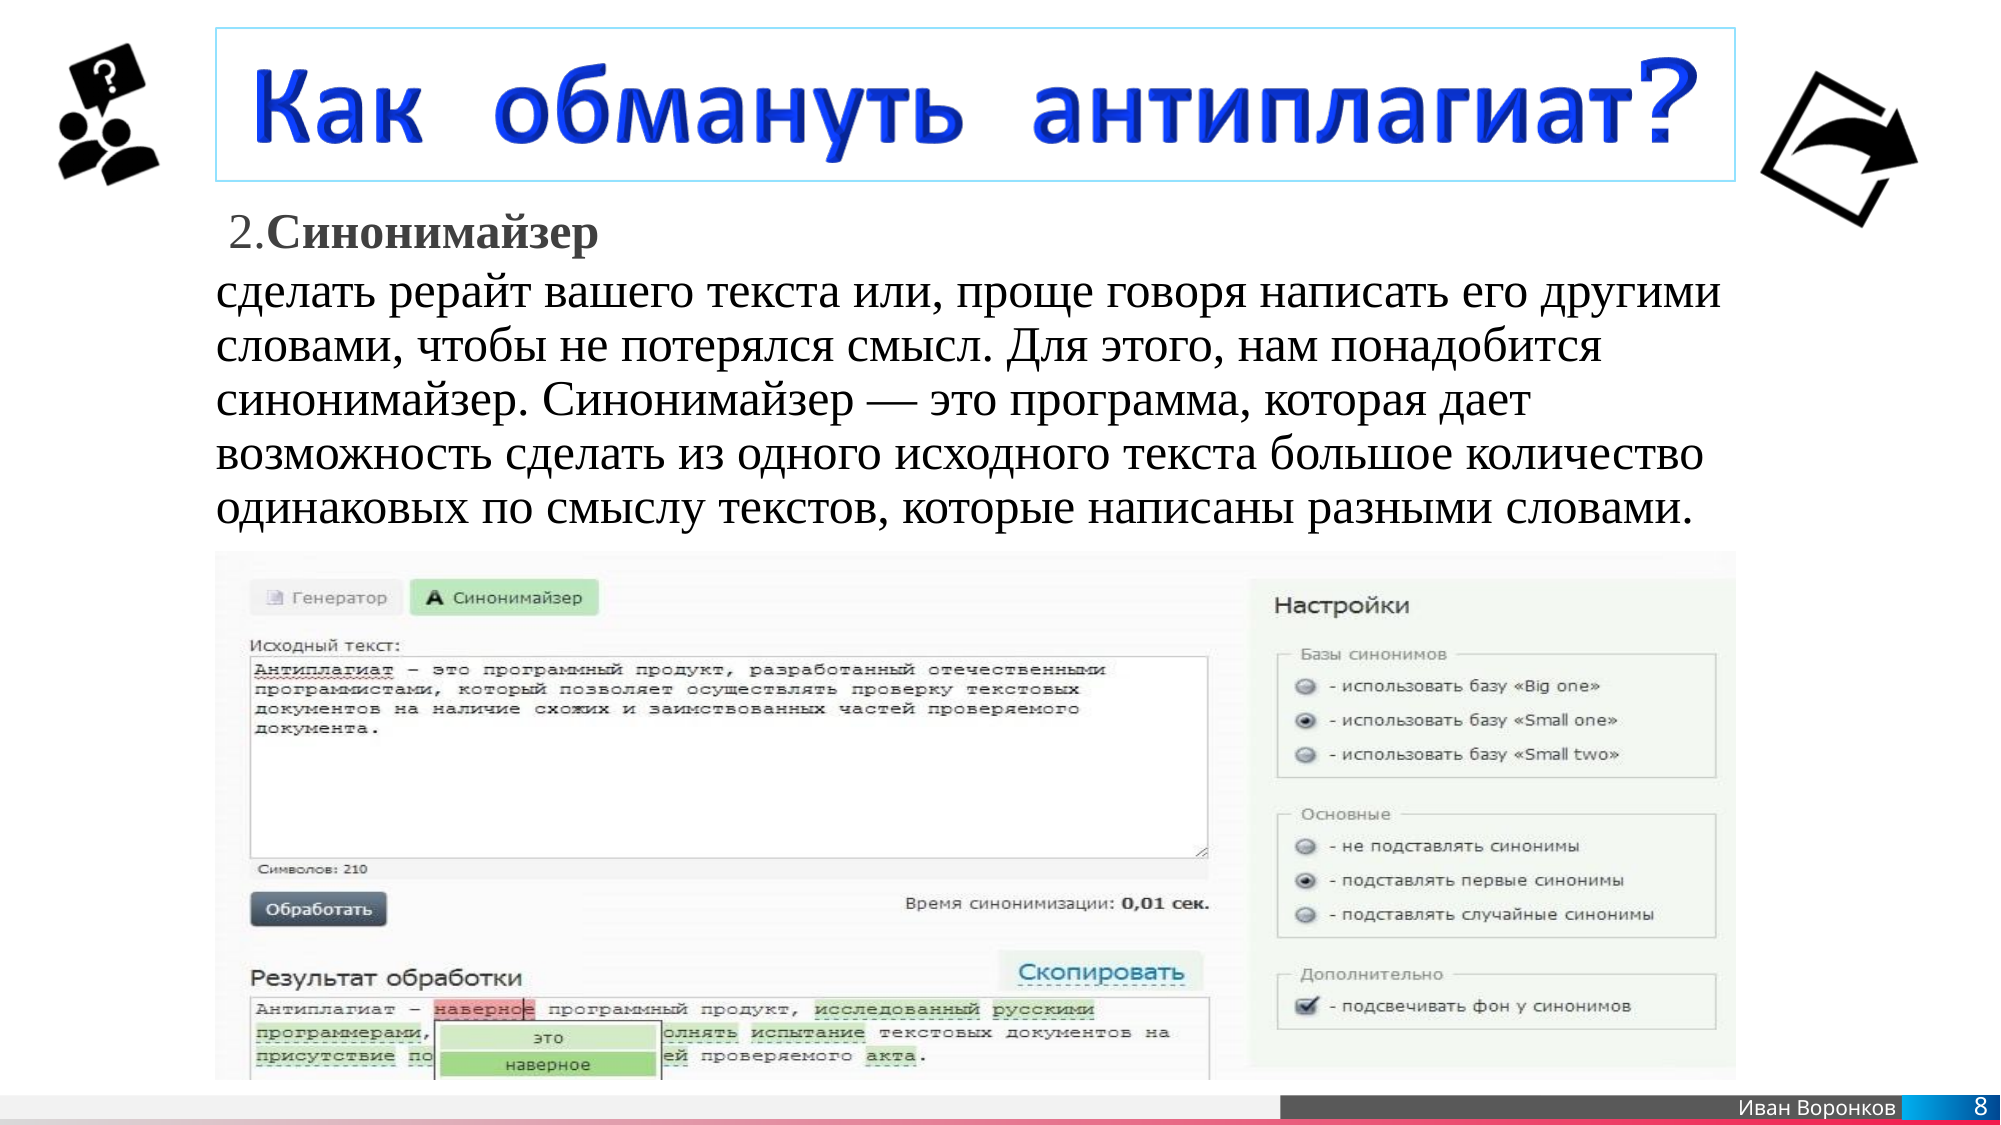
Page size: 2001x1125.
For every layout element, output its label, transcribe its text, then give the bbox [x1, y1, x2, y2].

picture [1, 21, 200, 221]
picture [215, 551, 1736, 1081]
slide_number 8 [1901, 1095, 2000, 1120]
picture [1745, 48, 1951, 254]
picture [215, 27, 1736, 182]
list 2.Синонимайзер [215, 205, 1407, 264]
list сделать рерайт вашего текста или, проще говоря написать его другими словами, чтобы не потерялся смысл. Для этого, нам понадобится синонимайзер. Синонимайзер — это программа, которая дает возможность сделать из одного исходного текста большое количество одинаковых по смыслу текстов, которые написаны разными словами. [215, 264, 1790, 552]
